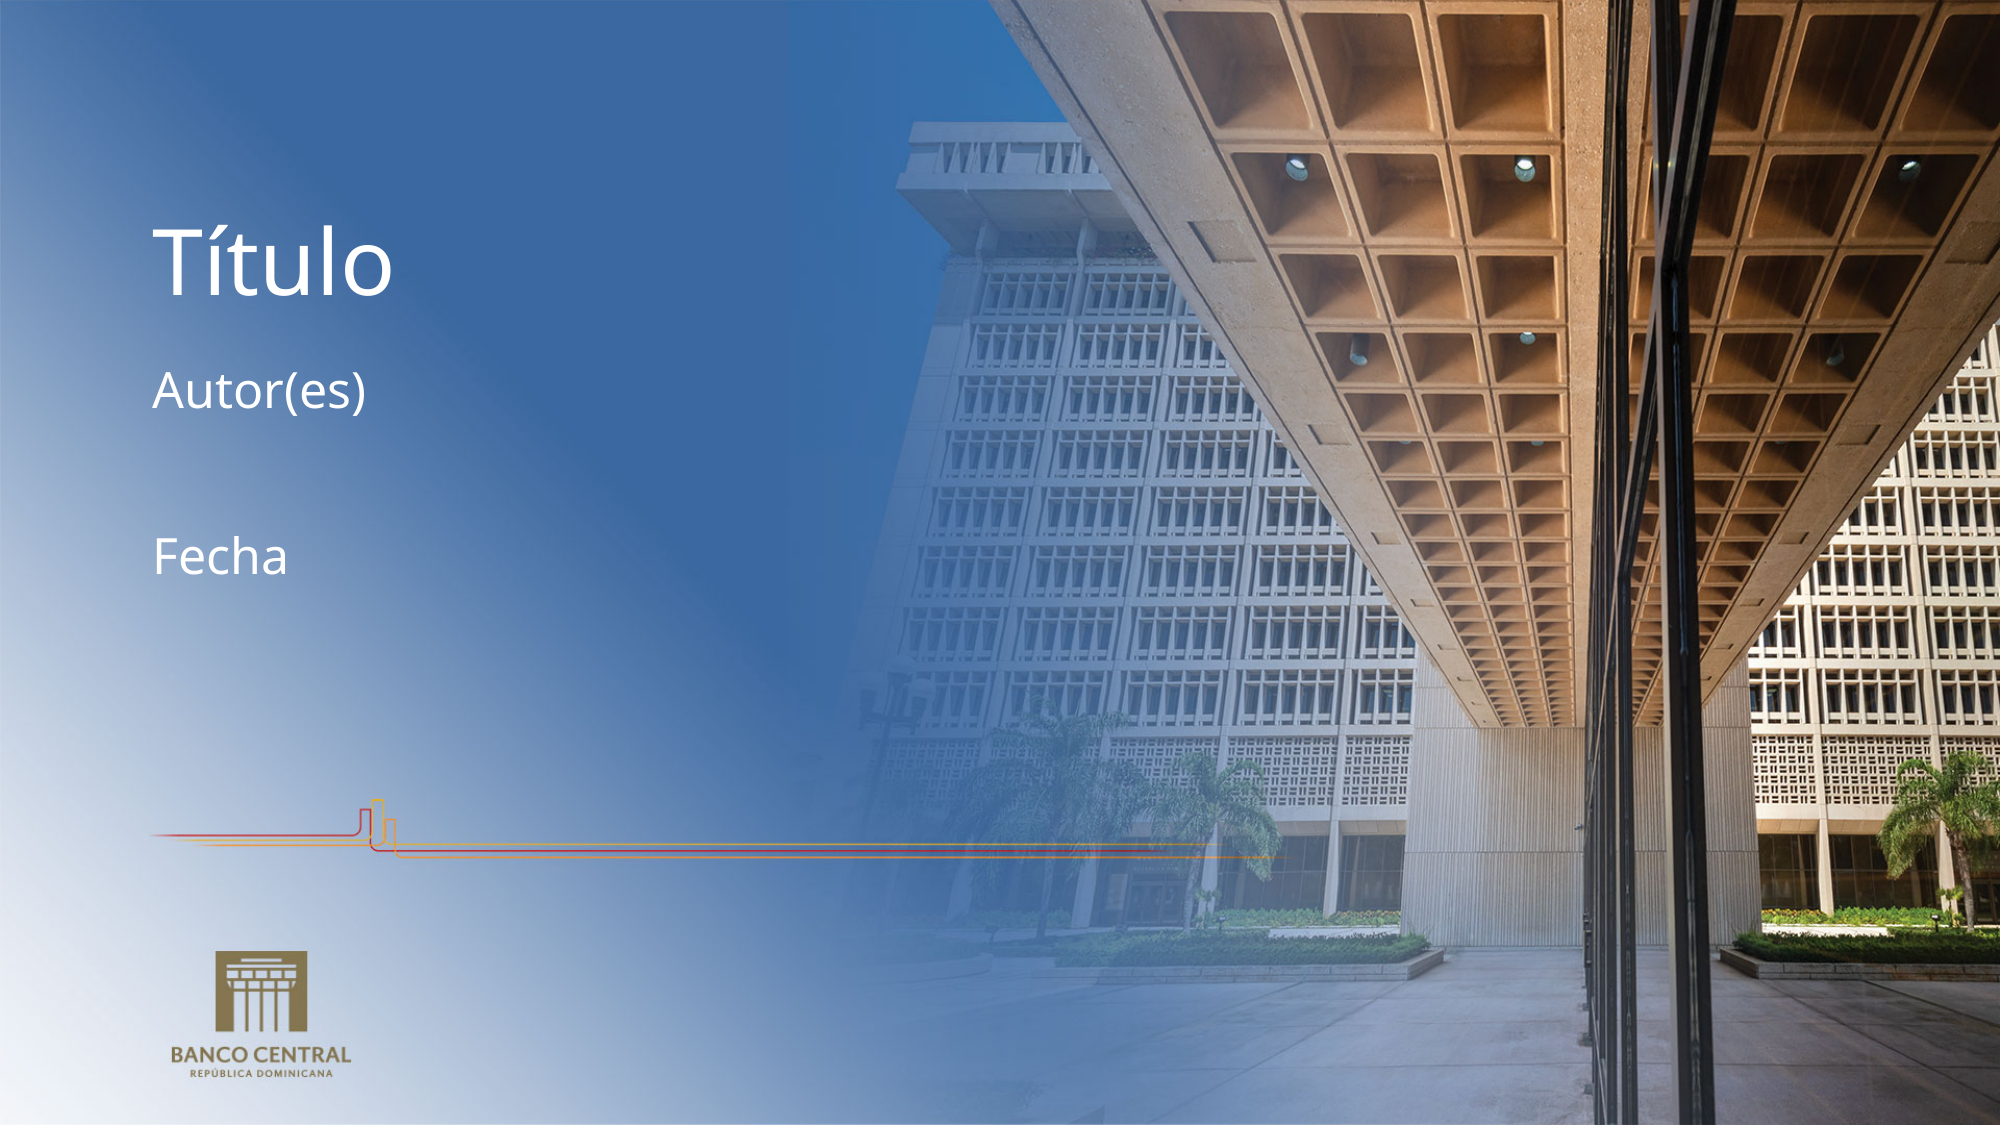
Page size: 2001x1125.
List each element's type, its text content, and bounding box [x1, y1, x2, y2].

list Fecha [137, 523, 1140, 597]
title Título [137, 208, 1140, 338]
list Autor(es) [137, 357, 1140, 504]
picture [0, 0, 2000, 1125]
